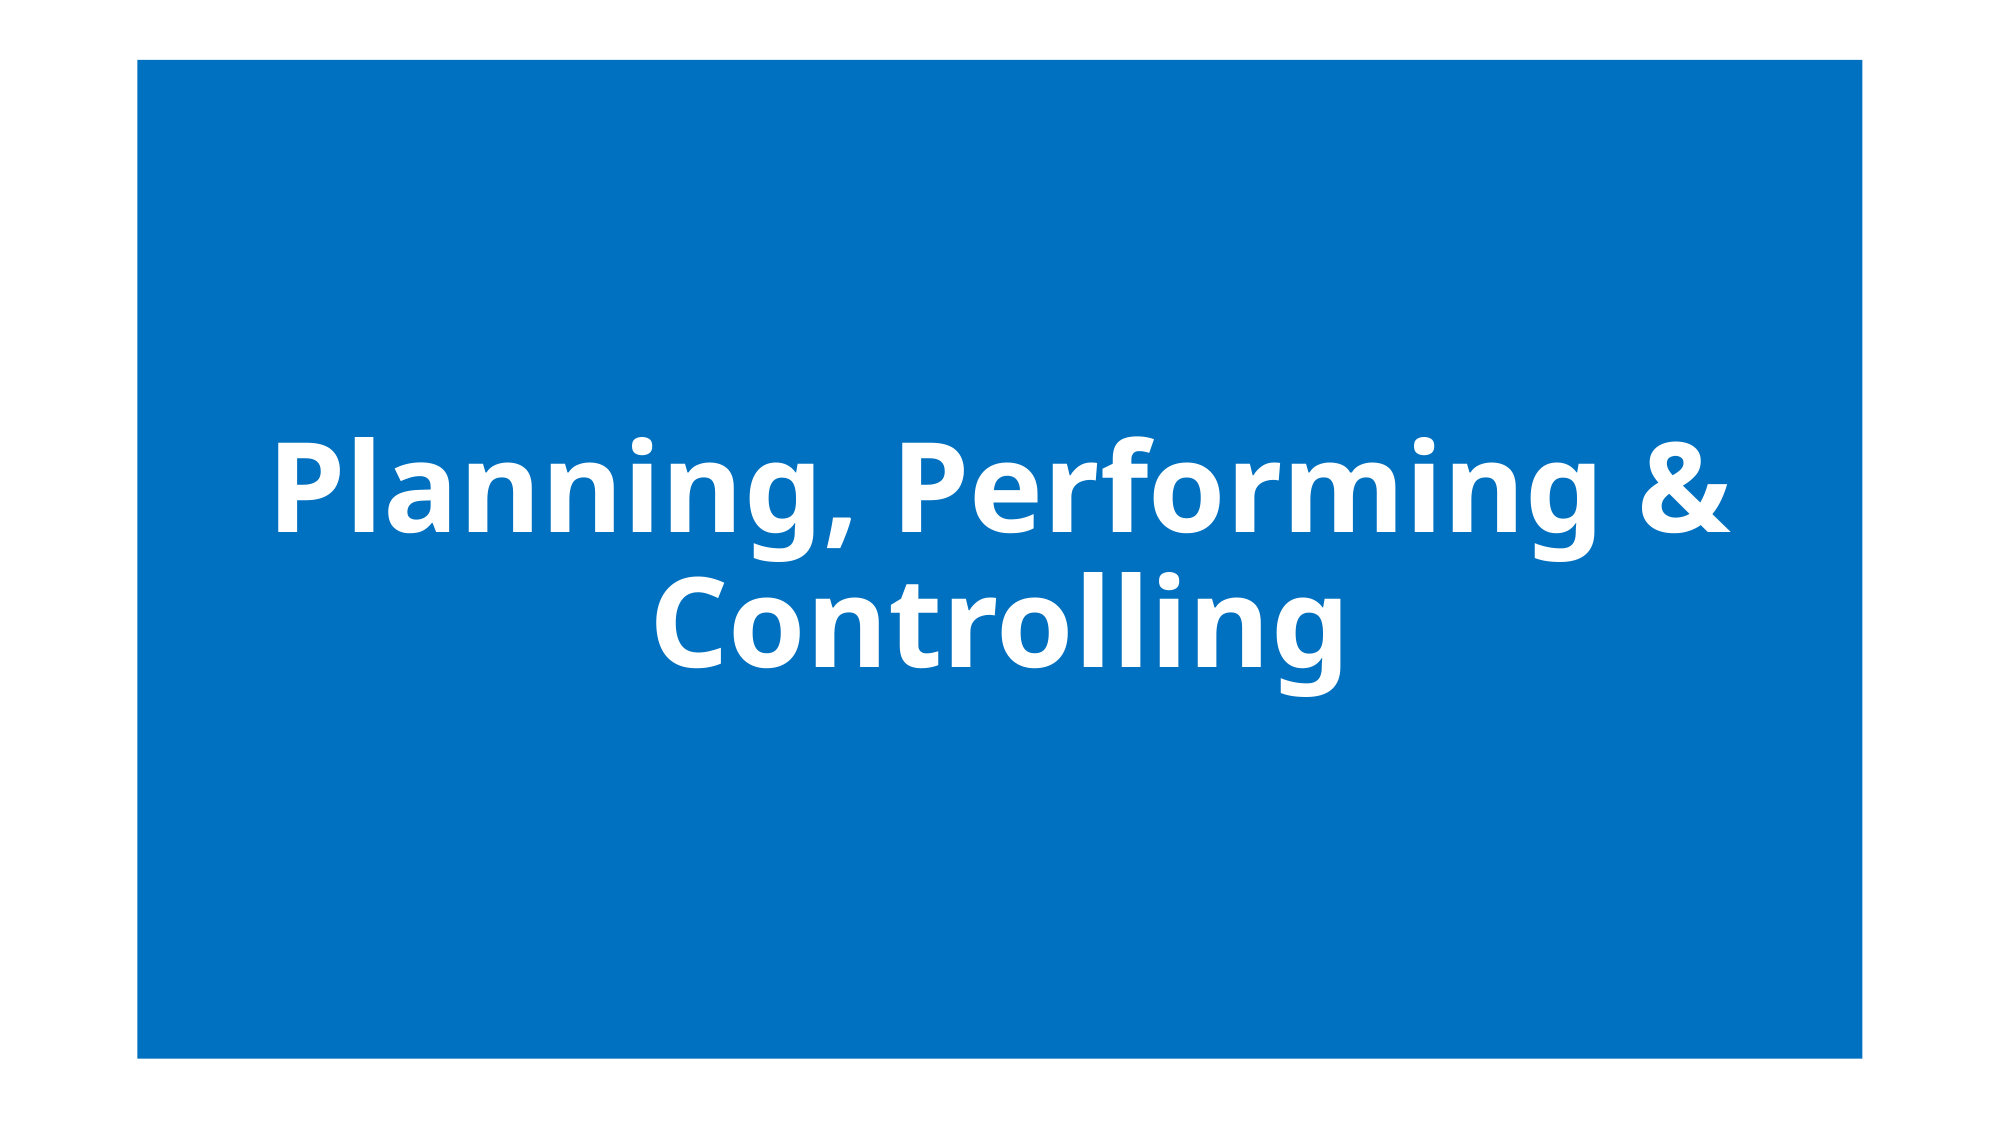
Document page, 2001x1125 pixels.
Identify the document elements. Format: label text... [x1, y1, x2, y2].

title Planning, Performing & Controlling [137, 59, 1863, 1059]
